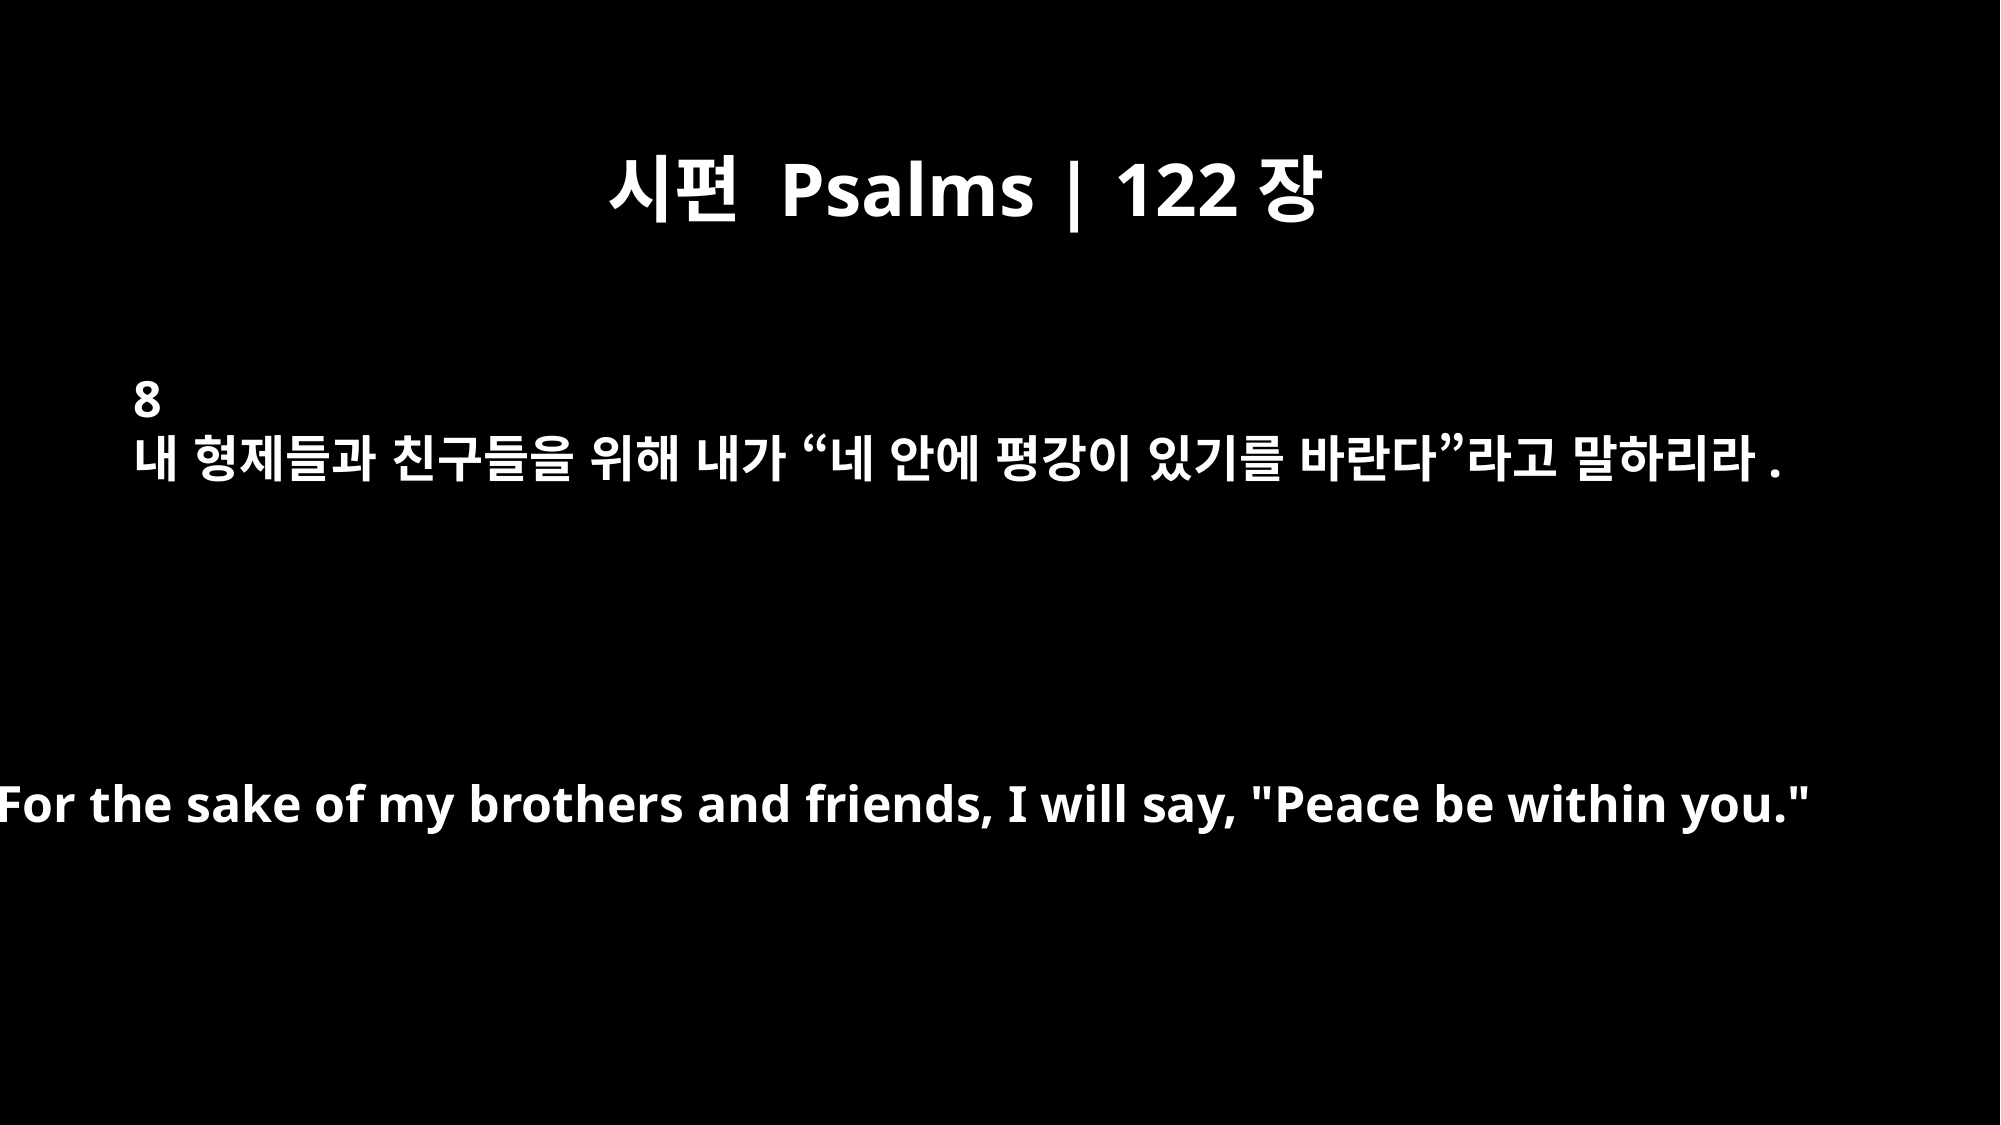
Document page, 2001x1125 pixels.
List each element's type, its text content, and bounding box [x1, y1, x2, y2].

text_box 시편 Psalms | 122장 [592, 136, 1340, 239]
text_box For the sake of my brothers and friends, I will say, "Peace be within you." [0, 764, 1827, 840]
text_box 8 내 형제들과 친구들을 위해 내가 “네 안에 평강이 있기를 바란다”라고 말하리라. [118, 359, 1799, 495]
